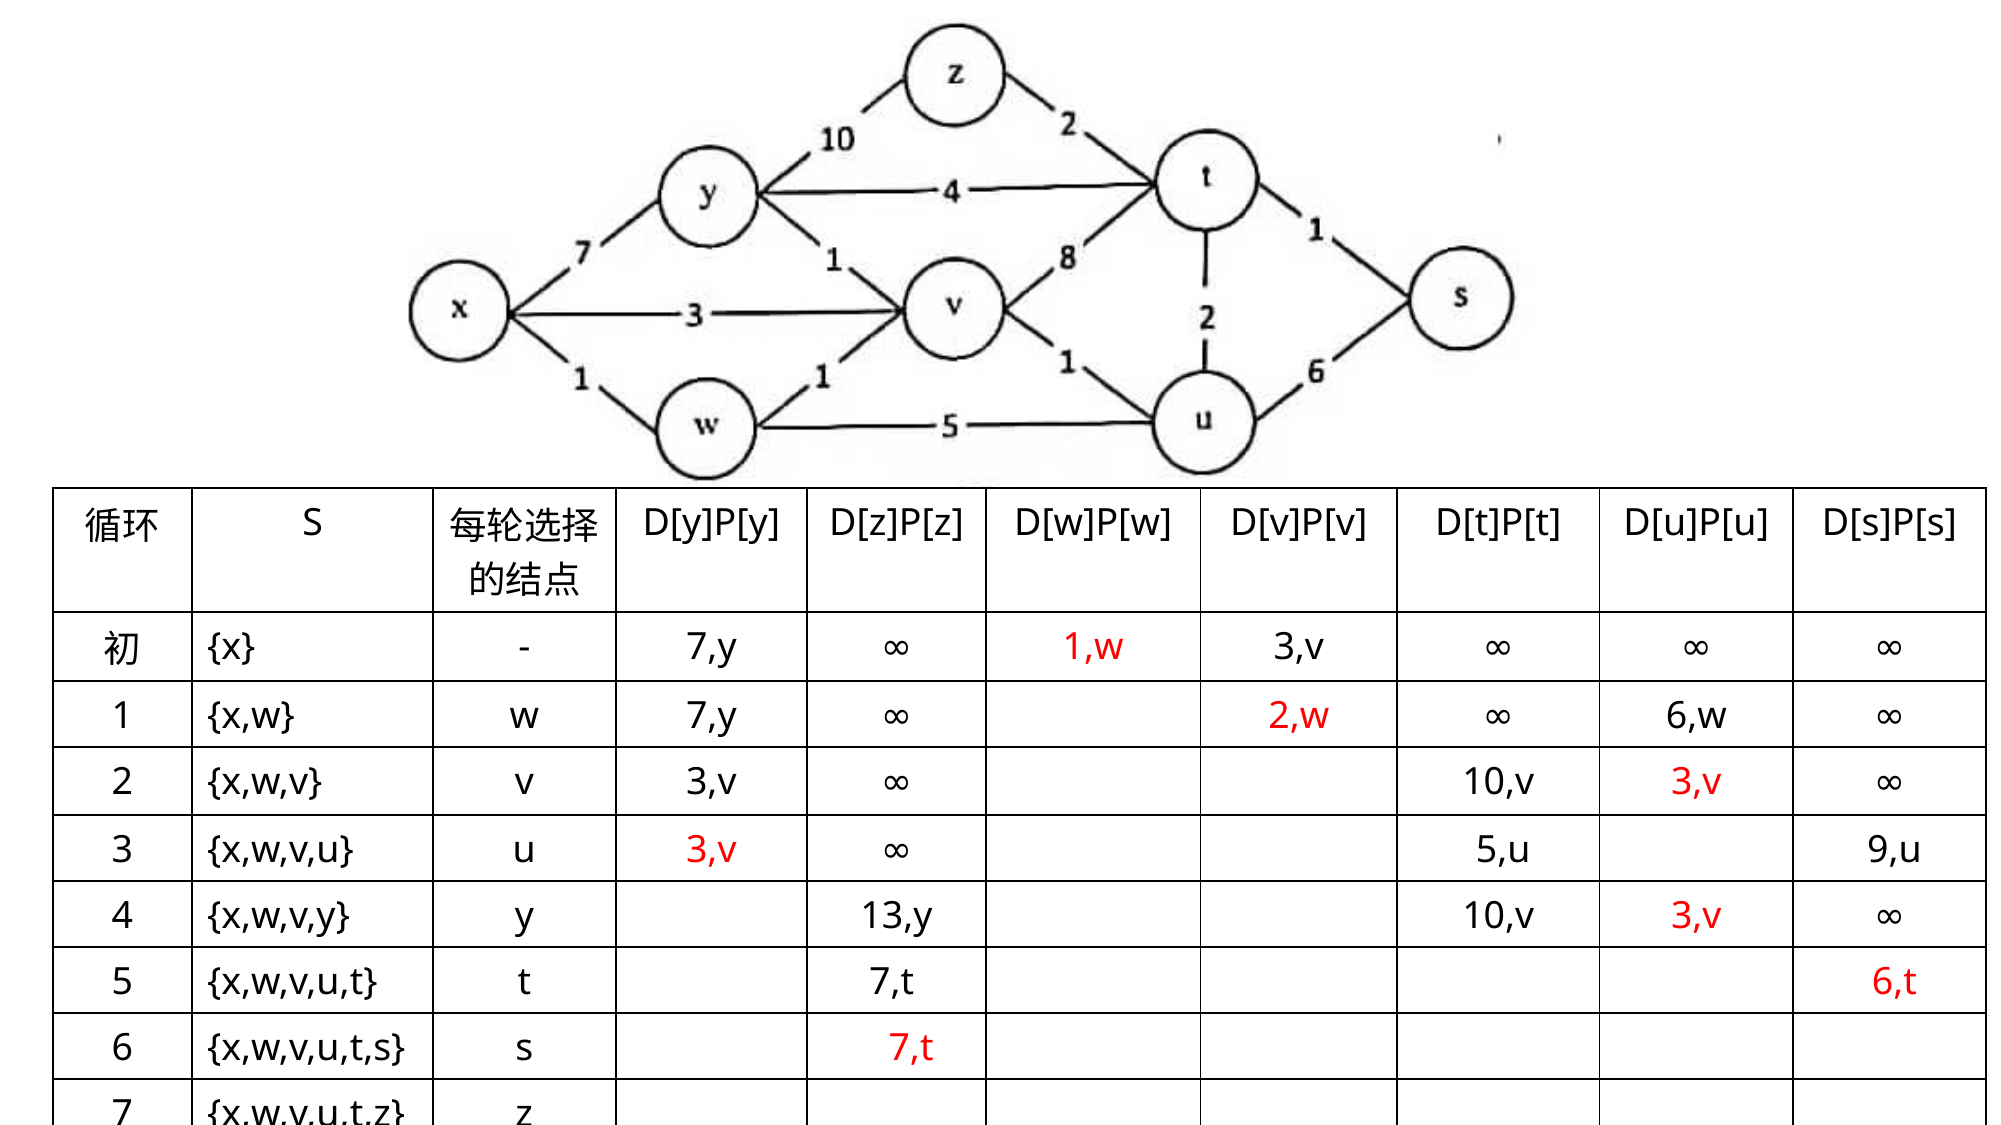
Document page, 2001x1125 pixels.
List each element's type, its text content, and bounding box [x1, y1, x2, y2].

table_cell [987, 948, 1200, 1012]
table_cell 10,v [1398, 748, 1599, 814]
table_cell [1600, 1014, 1792, 1078]
table_cell 初 [54, 613, 191, 680]
table_cell [987, 1014, 1200, 1078]
table_cell [987, 816, 1200, 880]
table_cell 5,u [1398, 816, 1599, 880]
table_header 循环 [54, 489, 191, 611]
table_cell [1201, 816, 1396, 880]
table_cell {x,w,v,y} [193, 882, 432, 946]
table_cell 9,u [1794, 816, 1985, 880]
table_cell 7,y [617, 613, 806, 680]
table_cell y [434, 882, 615, 946]
table_cell ∞ [1794, 748, 1985, 814]
table_cell [1398, 1080, 1599, 1125]
table_cell {x} [193, 613, 432, 680]
table_cell w [434, 682, 615, 746]
table_header D[t]P[t] [1398, 489, 1599, 611]
table_cell ∞ [1794, 613, 1985, 680]
table_cell ∞ [808, 816, 985, 880]
table_cell {x,w,v} [193, 748, 432, 814]
table_cell 5 [54, 948, 191, 1012]
table_cell 1 [54, 682, 191, 746]
table_cell [617, 882, 806, 946]
table_header D[u]P[u] [1600, 489, 1792, 611]
table_cell z [434, 1080, 615, 1125]
table_cell 2,w [1201, 682, 1396, 746]
table_header S [193, 489, 432, 611]
table_cell u [434, 816, 615, 880]
table_cell t [434, 948, 615, 1012]
table_cell 1,w [987, 613, 1200, 680]
table_cell 3,v [1600, 748, 1792, 814]
table_cell [1201, 882, 1396, 946]
table_cell [987, 748, 1200, 814]
table_cell [617, 948, 806, 1012]
table_cell {x,w} [193, 682, 432, 746]
table_cell [1201, 748, 1396, 814]
table_header D[w]P[w] [987, 489, 1200, 611]
table_cell ∞ [1398, 682, 1599, 746]
table_cell 4 [54, 882, 191, 946]
table_cell v [434, 748, 615, 814]
table_cell [1398, 948, 1599, 1012]
table_cell 2 [54, 748, 191, 814]
table_cell 7 [54, 1080, 191, 1125]
table_cell [1600, 816, 1792, 880]
table_header D[z]P[z] [808, 489, 985, 611]
table_cell [1201, 1014, 1396, 1078]
table_cell {x,w,v,u,t,z} [193, 1080, 432, 1125]
table_cell [1398, 1014, 1599, 1078]
table_cell 7,t [808, 1014, 985, 1078]
table_cell [1794, 1080, 1985, 1125]
table_cell [1201, 1080, 1396, 1125]
table_cell [617, 1014, 806, 1078]
table_cell [808, 1080, 985, 1125]
table_cell [1201, 948, 1396, 1012]
table_cell 3,v [617, 816, 806, 880]
table_cell - [434, 613, 615, 680]
table_cell [987, 1080, 1200, 1125]
table_cell 3,v [1201, 613, 1396, 680]
table_cell 3,v [1600, 882, 1792, 946]
table_cell [987, 682, 1200, 746]
table_cell ∞ [808, 748, 985, 814]
table_cell 3 [54, 816, 191, 880]
table_cell [1600, 1080, 1792, 1125]
table_cell ∞ [1600, 613, 1792, 680]
table_cell ∞ [1794, 882, 1985, 946]
picture [366, 17, 1549, 489]
table_cell ∞ [808, 682, 985, 746]
table_cell 13,y [808, 882, 985, 946]
table_cell {x,w,v,u,t} [193, 948, 432, 1012]
table_cell [1600, 948, 1792, 1012]
table_cell {x,w,v,u} [193, 816, 432, 880]
table_cell 6,t [1794, 948, 1985, 1012]
table_cell ∞ [1794, 682, 1985, 746]
table_cell 3,v [617, 748, 806, 814]
table_header D[v]P[v] [1201, 489, 1396, 611]
table_header D[y]P[y] [617, 489, 806, 611]
table_cell [987, 882, 1200, 946]
table_cell [1794, 1014, 1985, 1078]
table_cell [617, 1080, 806, 1125]
table_cell 7,t [808, 948, 985, 1012]
table_cell 10,v [1398, 882, 1599, 946]
table_cell 6,w [1600, 682, 1792, 746]
table_cell ∞ [808, 613, 985, 680]
table_cell ∞ [1398, 613, 1599, 680]
table_cell s [434, 1014, 615, 1078]
table_cell {x,w,v,u,t,s} [193, 1014, 432, 1078]
table_cell 7,y [617, 682, 806, 746]
table_header 每轮选择的结点 [434, 489, 615, 611]
table_header D[s]P[s] [1794, 489, 1985, 611]
table_cell 6 [54, 1014, 191, 1078]
